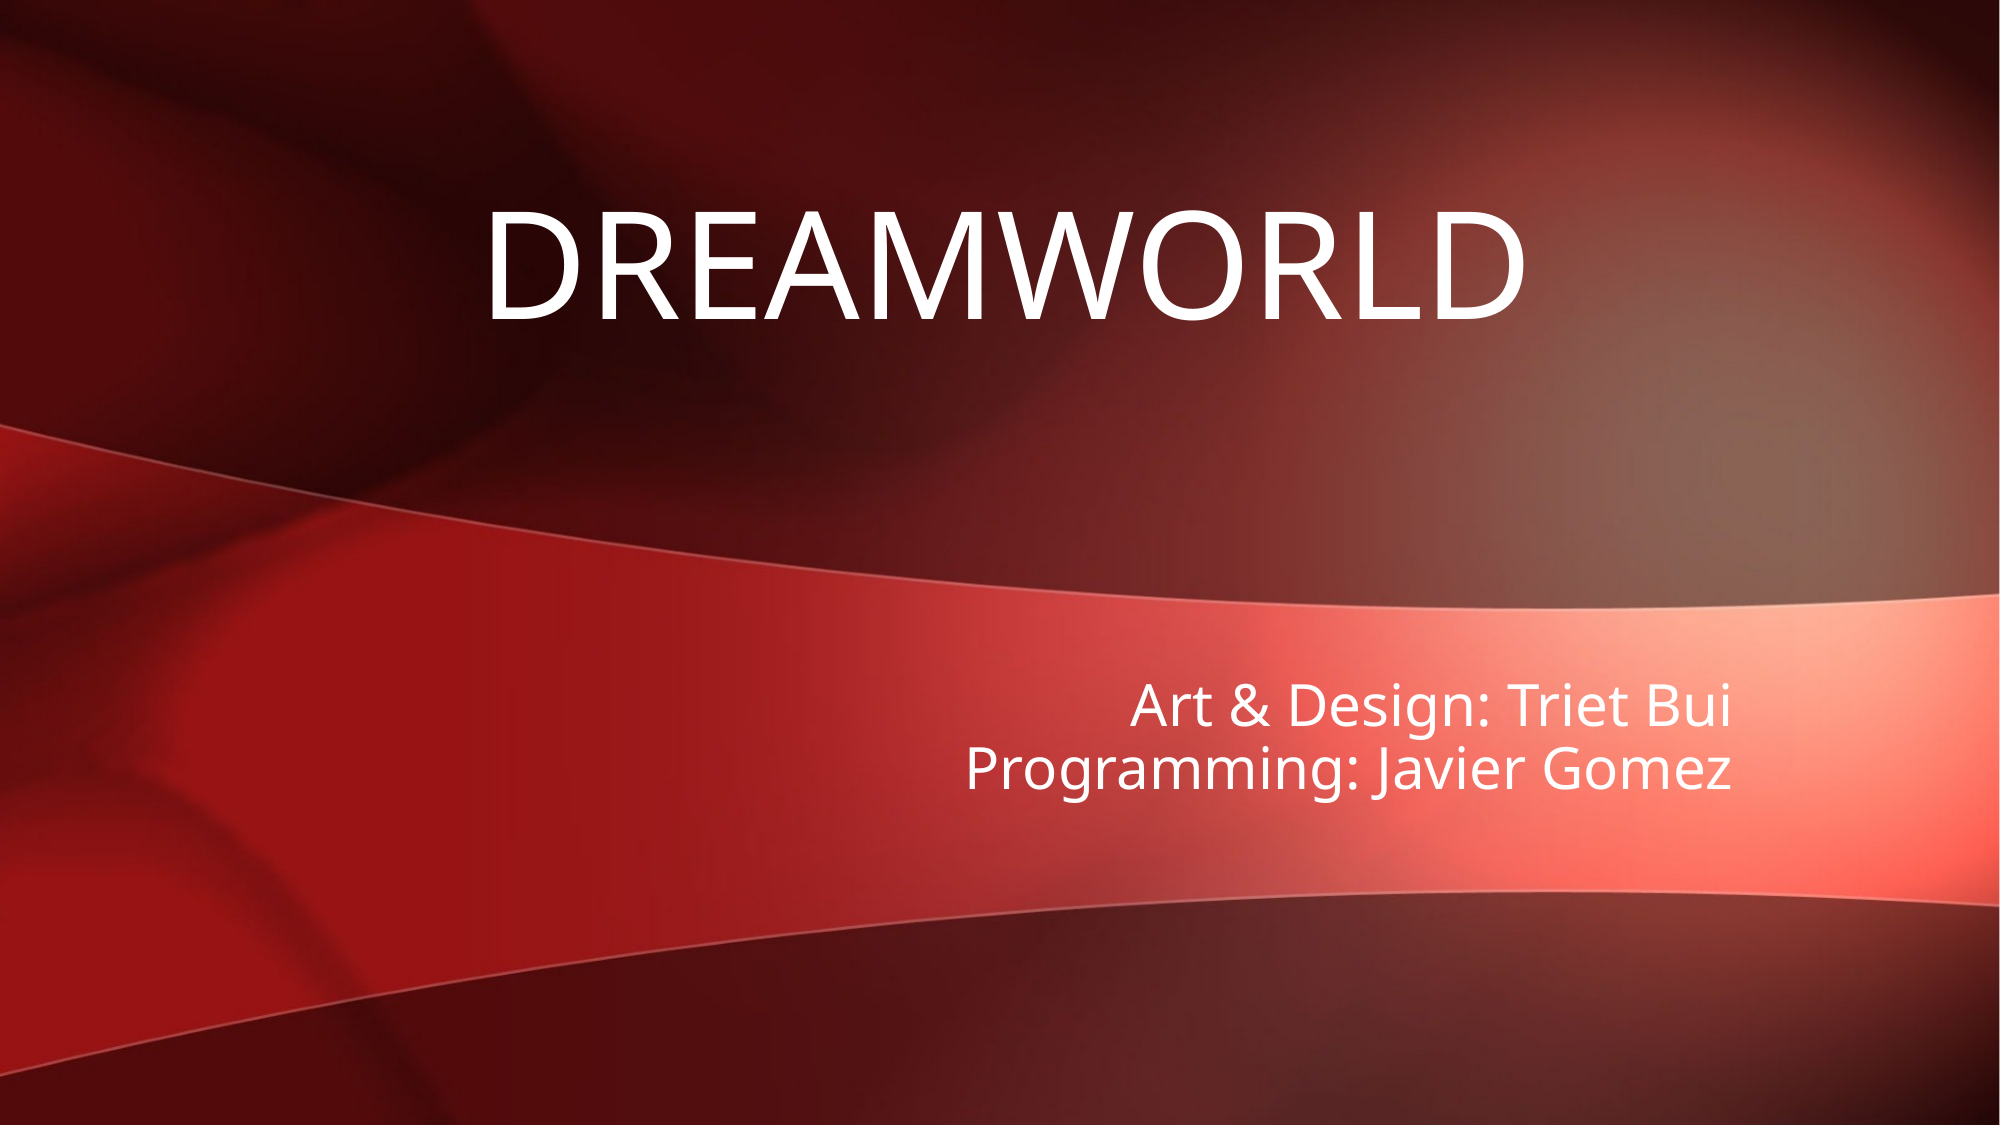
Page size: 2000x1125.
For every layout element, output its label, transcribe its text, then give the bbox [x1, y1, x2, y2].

picture [0, 0, 2000, 1125]
title Dreamworld [249, 99, 1763, 453]
subtitle Art & Design: Triet Bui Programming: Javier Gomez [240, 666, 1754, 834]
